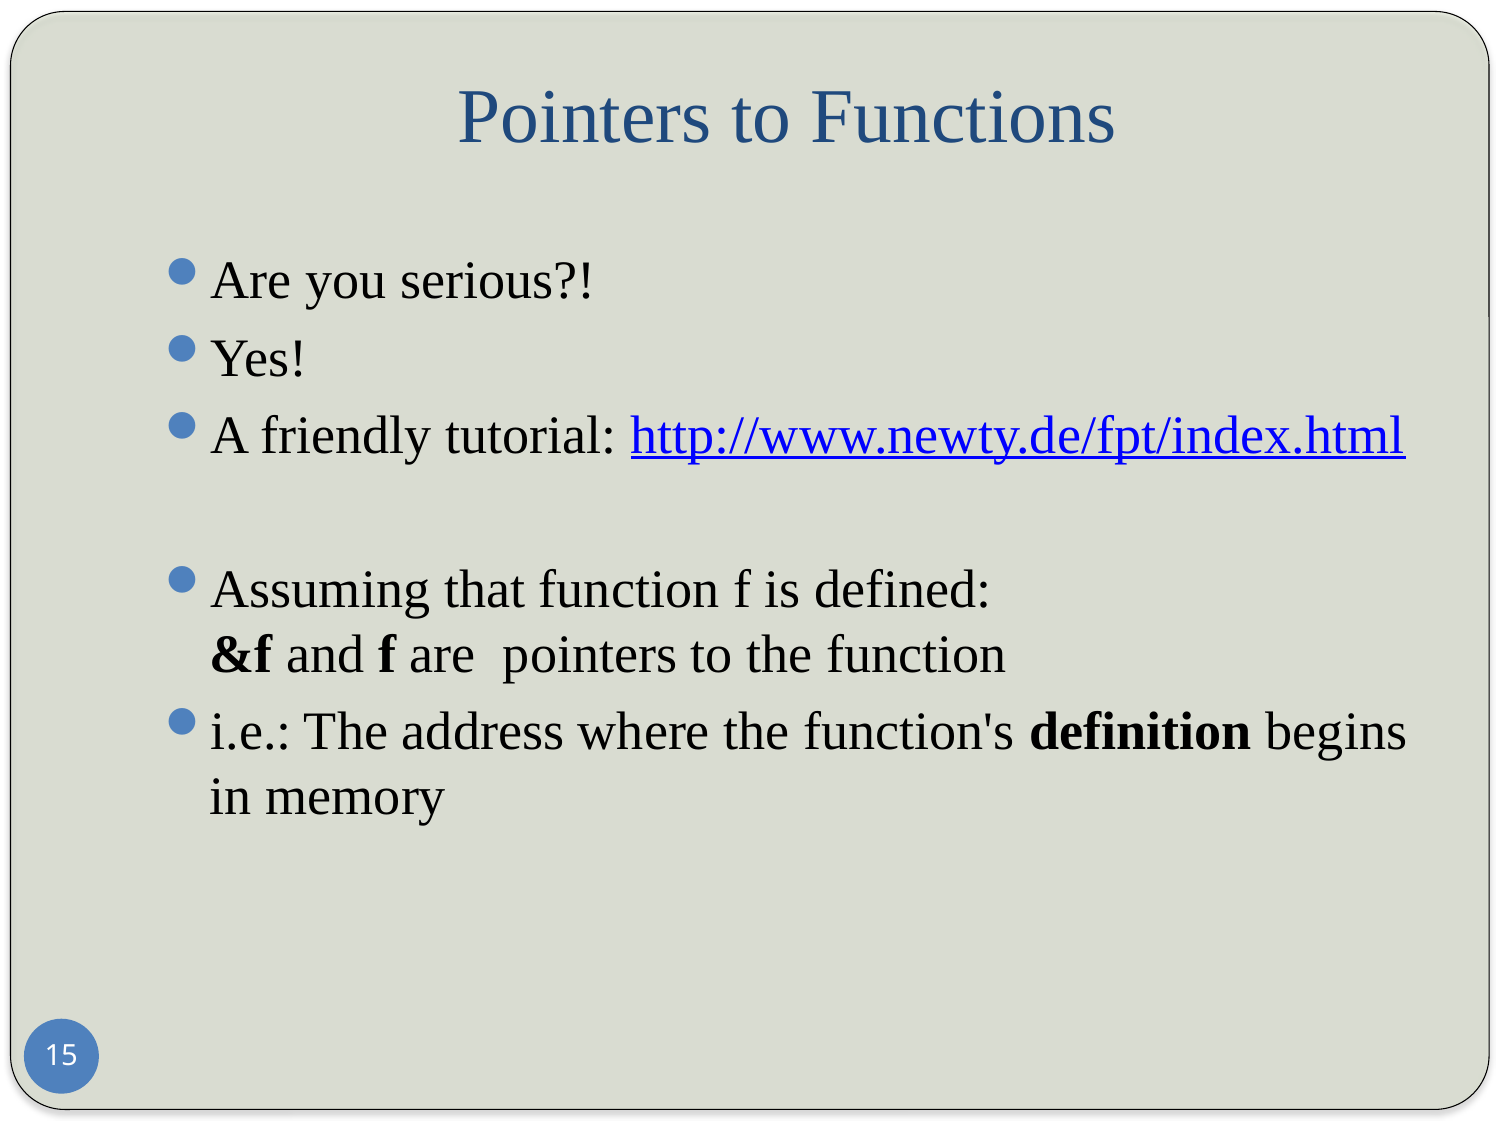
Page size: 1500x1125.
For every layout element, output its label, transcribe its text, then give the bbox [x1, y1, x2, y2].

title Pointers to Functions [150, 56, 1425, 173]
list Are you serious?! Yes! A friendly tutorial: http://www.newty.de/fpt/index.html Assuming that function f is defined: &f and f are pointers to the function i.e.: The address where the function's definition begins in memory [150, 237, 1425, 988]
slide_number 15 [23, 1018, 99, 1094]
